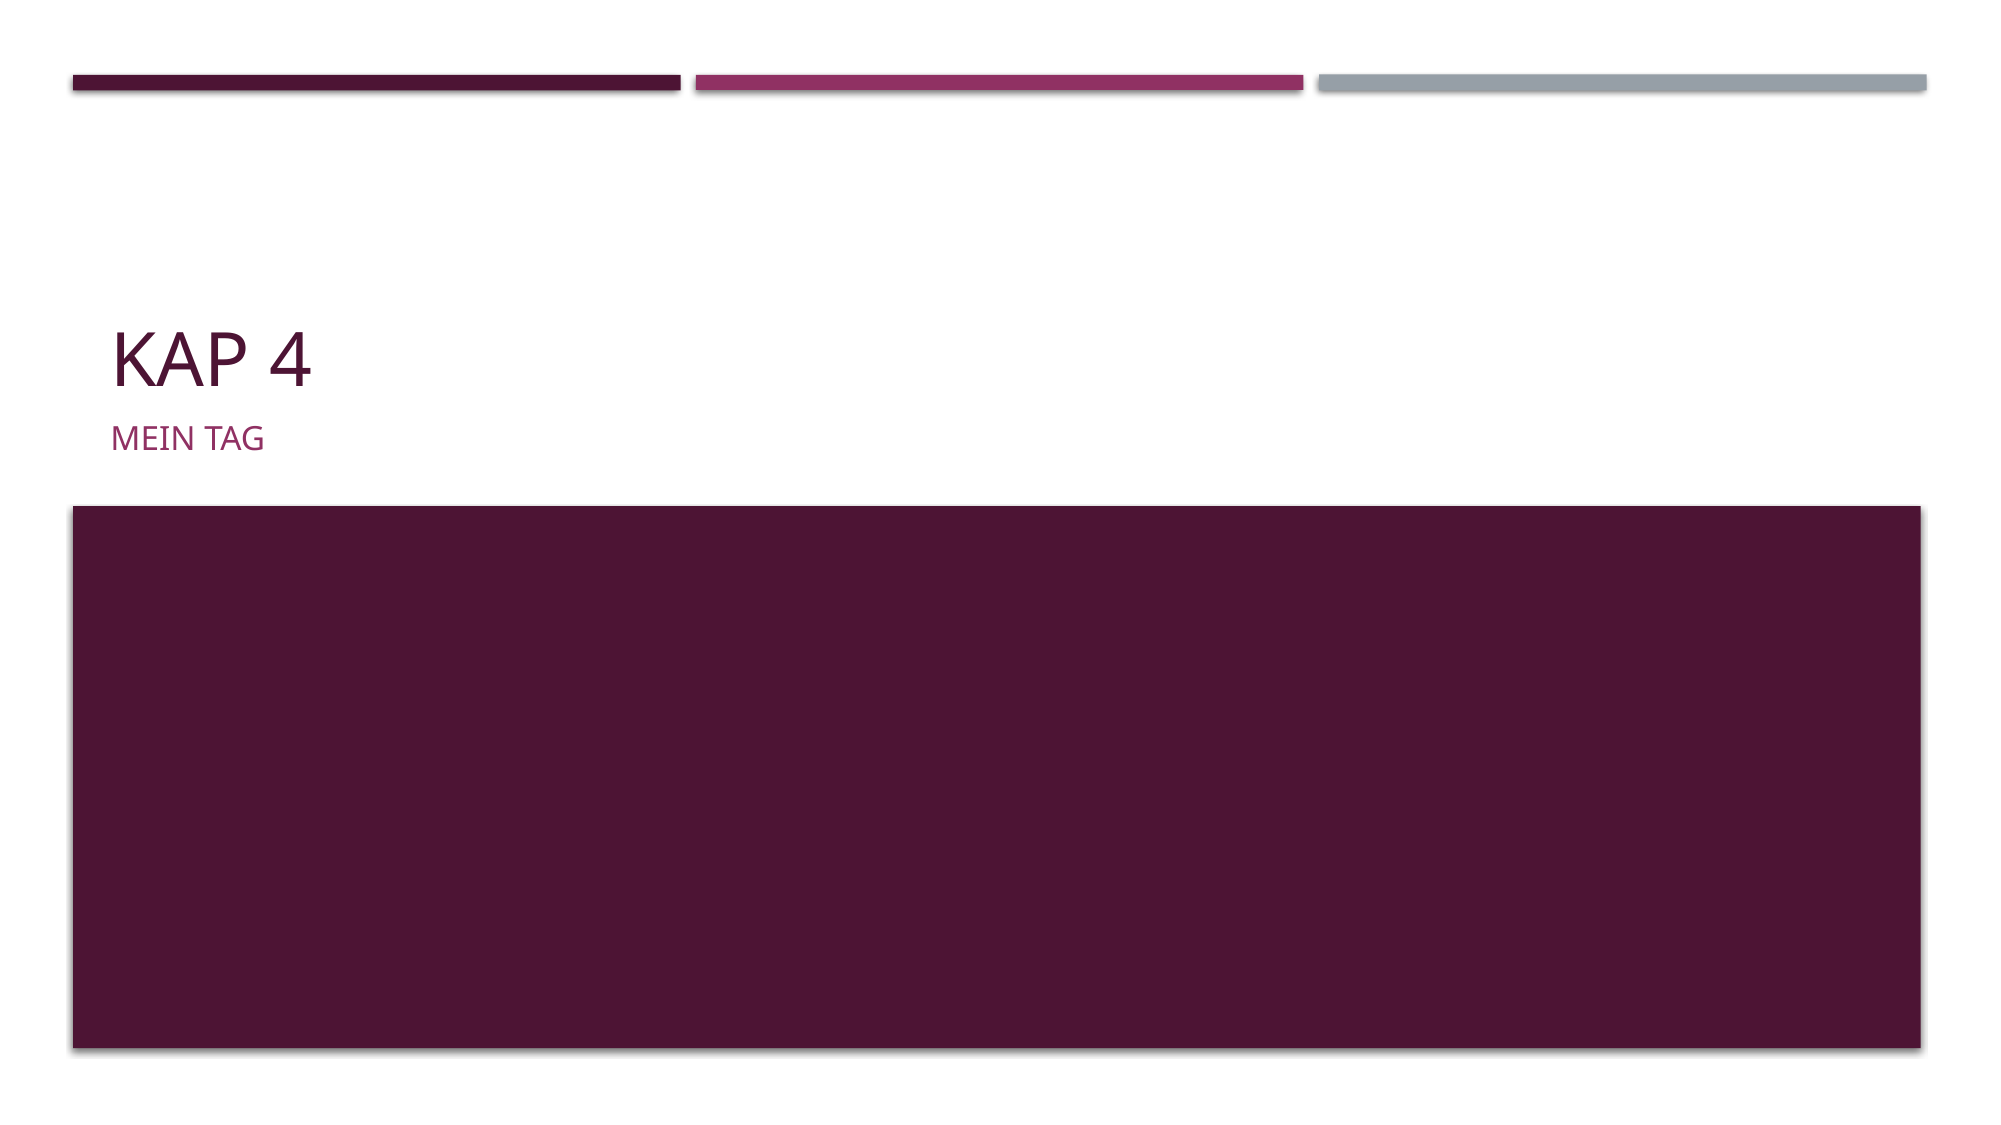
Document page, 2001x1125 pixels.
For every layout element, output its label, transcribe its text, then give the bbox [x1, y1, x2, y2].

subtitle Mein Tag [95, 409, 1899, 507]
title Kap 4 [95, 167, 1899, 409]
